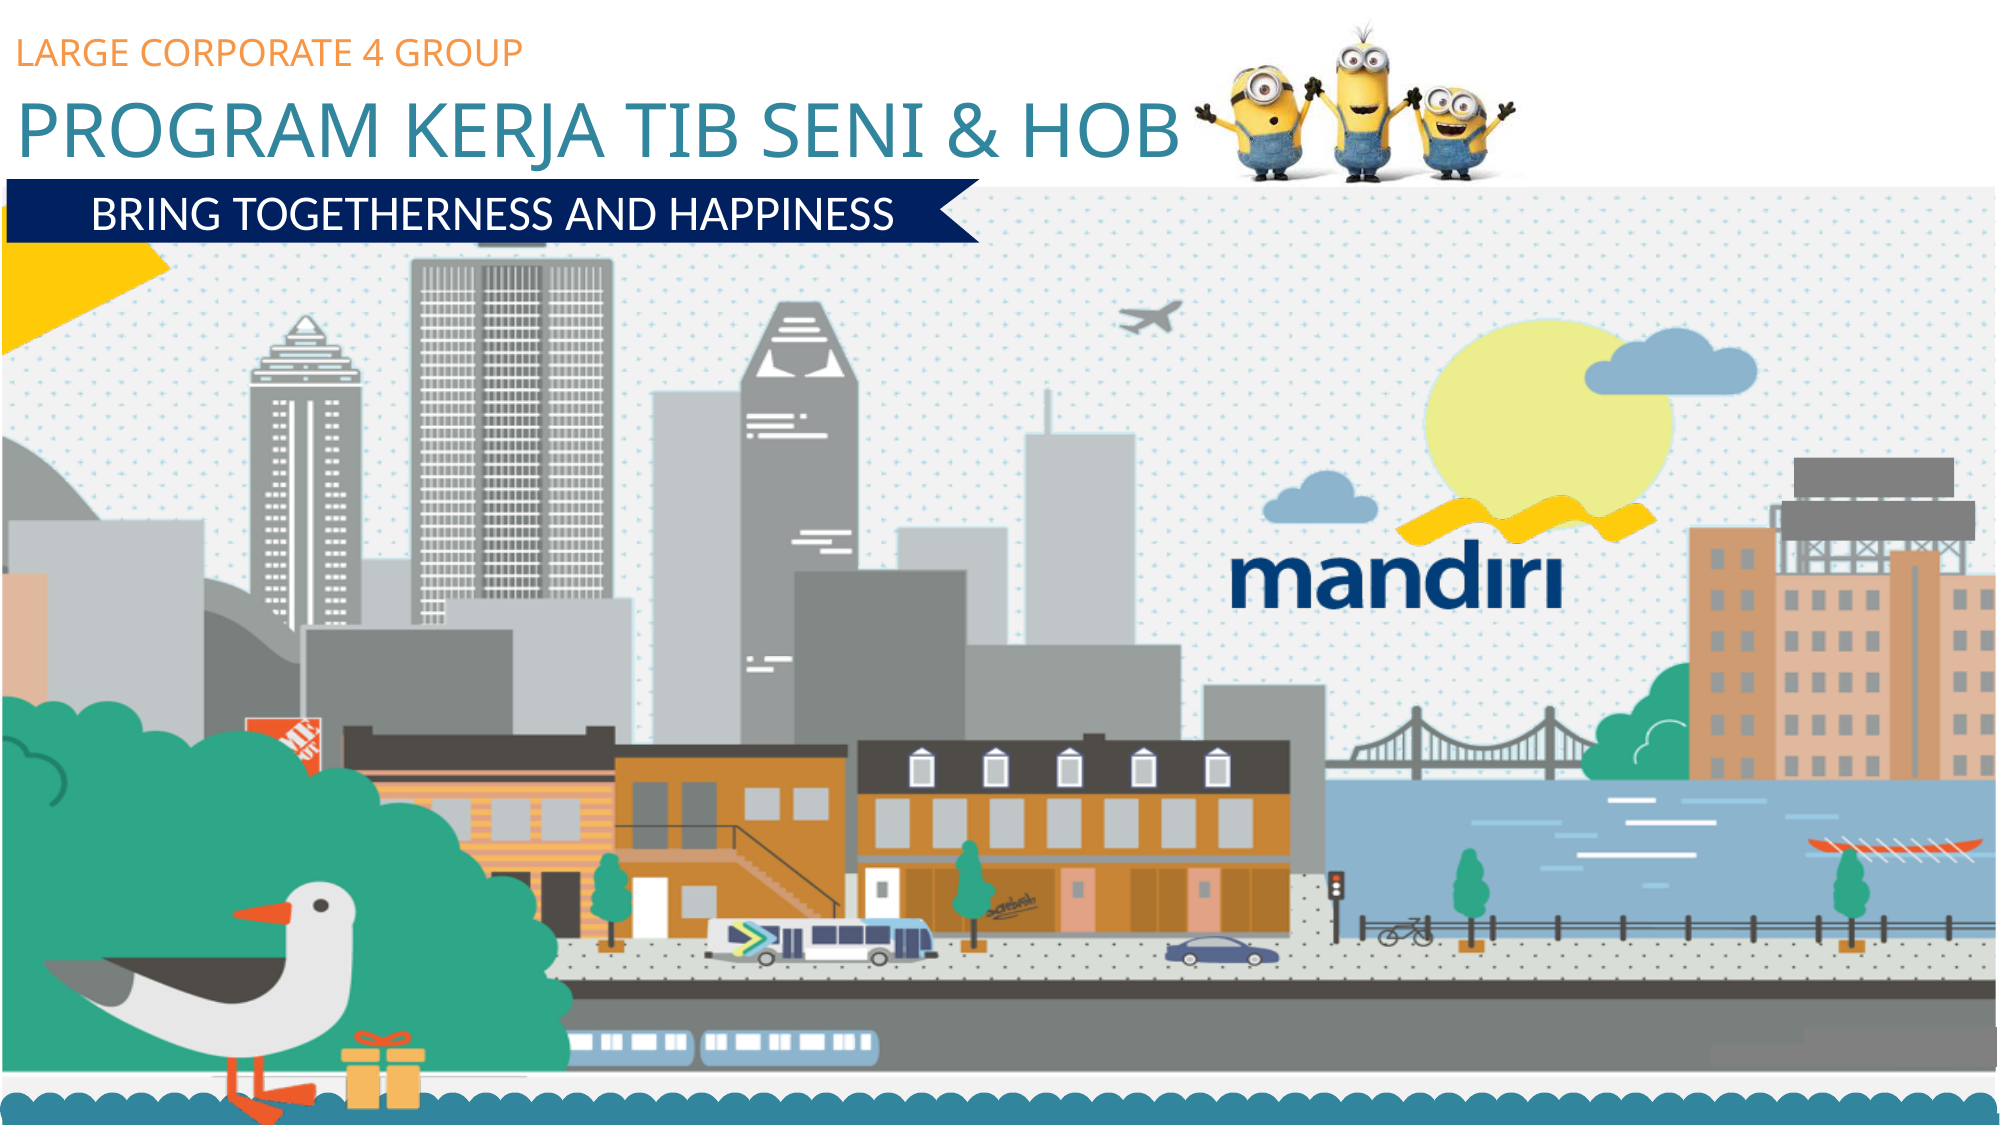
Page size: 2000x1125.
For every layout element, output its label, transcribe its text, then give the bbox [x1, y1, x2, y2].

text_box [1, 179, 2000, 1125]
text_box PROGRAM KERJA TIB SENI & HOBBY [0, 82, 1178, 179]
picture [1183, 14, 1528, 187]
text_box LARGE CORPORATE 4 GROUP [0, 22, 1178, 82]
